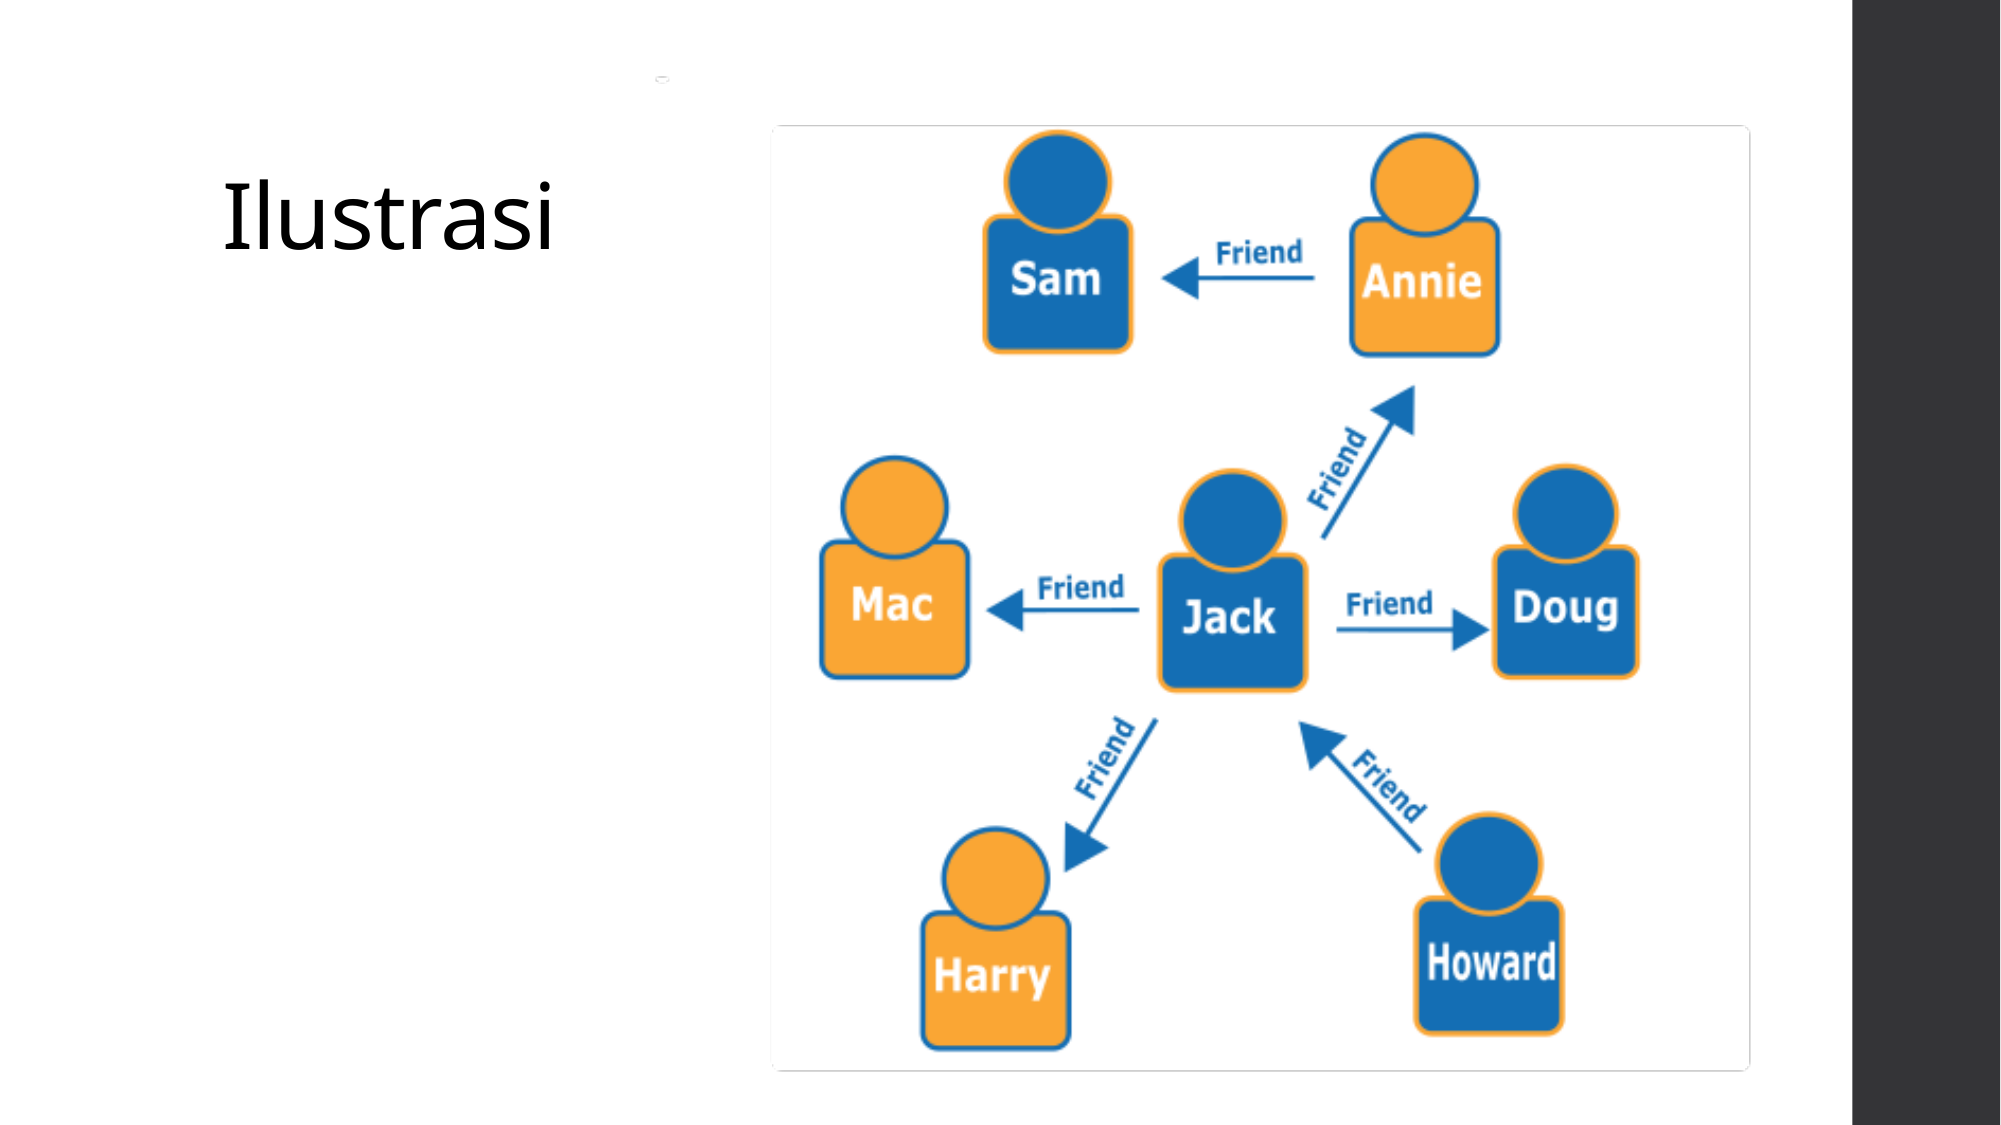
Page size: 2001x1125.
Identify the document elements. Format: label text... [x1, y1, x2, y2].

title Ilustrasi [206, 60, 602, 278]
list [610, 30, 1797, 1118]
